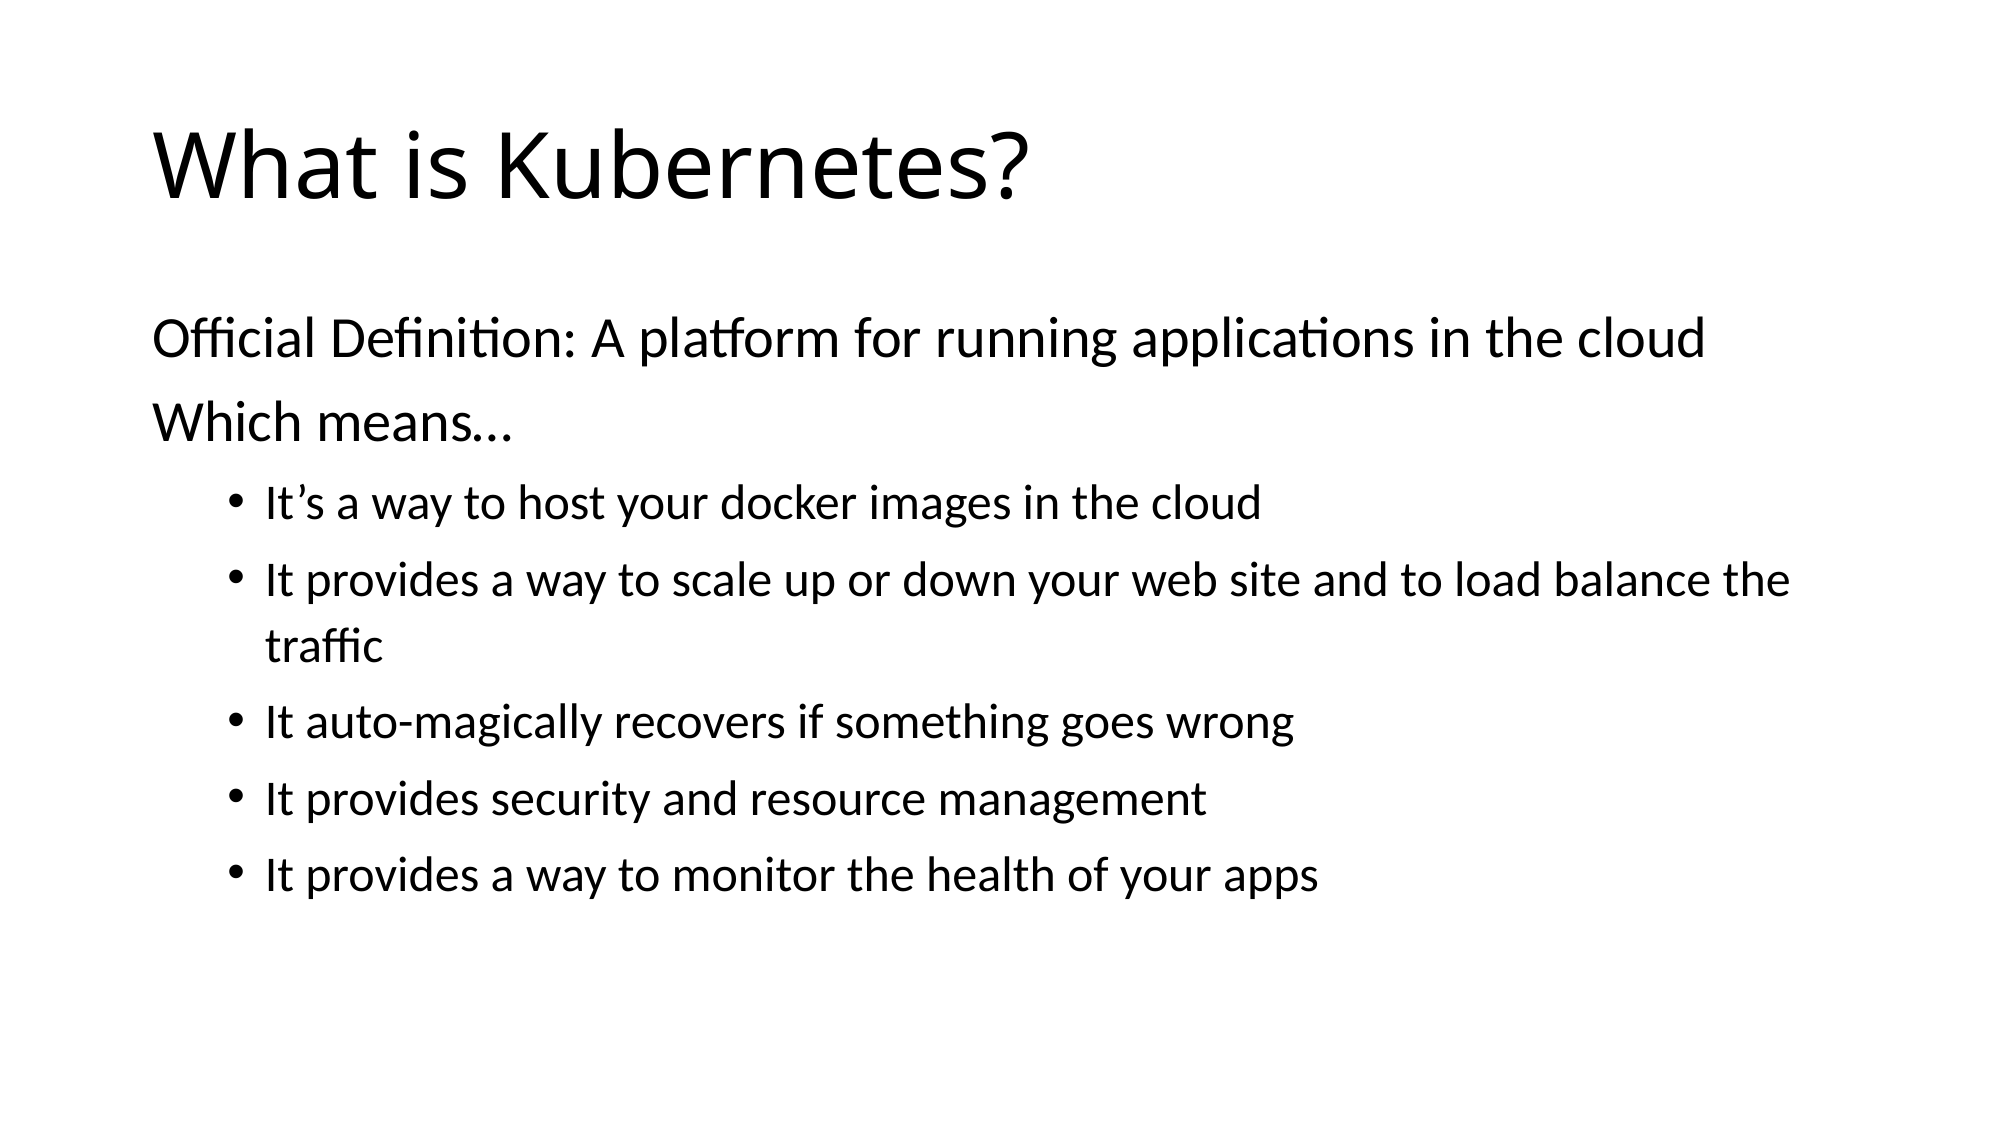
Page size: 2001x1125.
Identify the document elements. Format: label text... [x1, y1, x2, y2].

list Official Definition: A platform for running applications in the cloud Which means… It’s a way to host your docker images in the cloud It provides a way to scale up or down your web site and to load balance the traffic It auto-magically recovers if something goes wrong It provides security and resource management It provides a way to monitor the health of your apps [137, 299, 1863, 1014]
title What is Kubernetes? [137, 59, 1863, 278]
